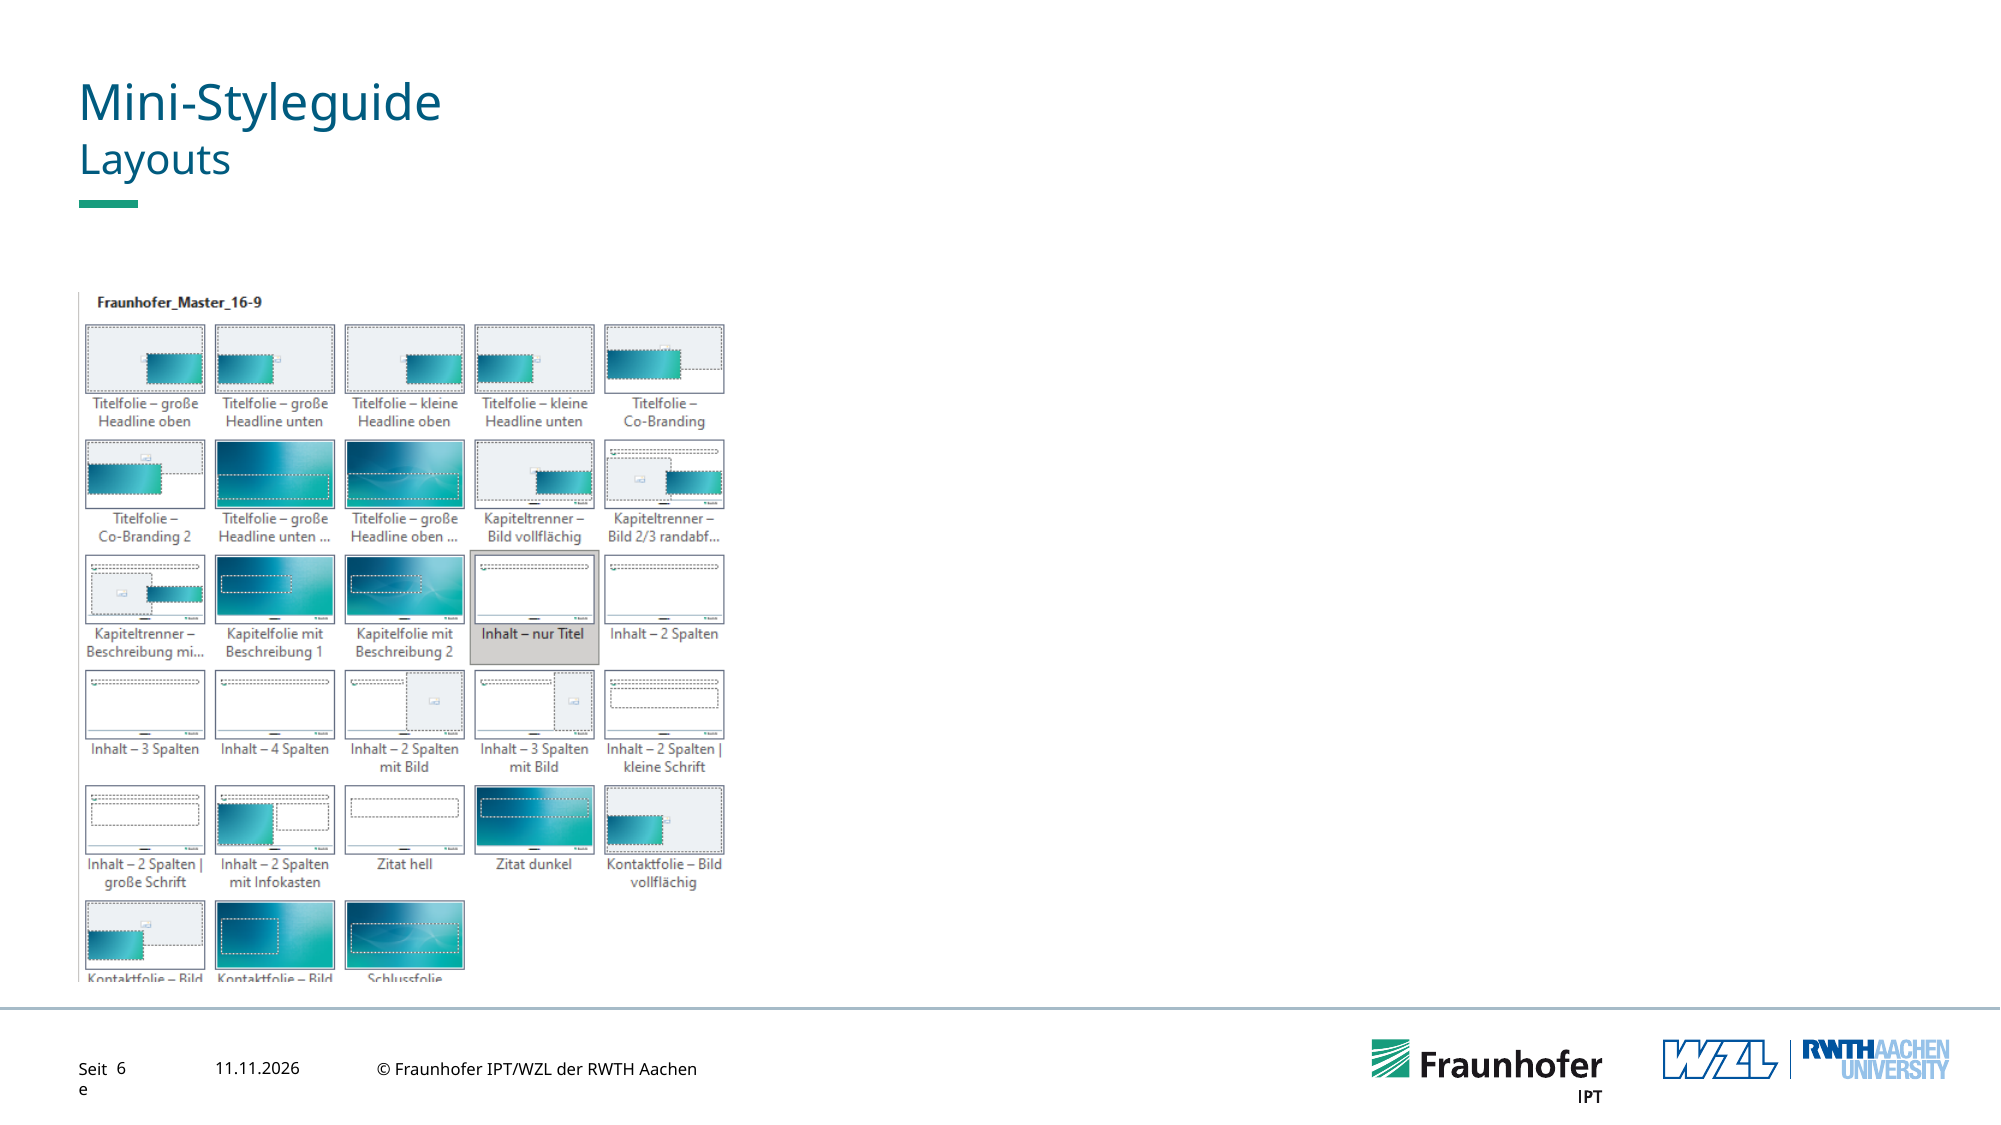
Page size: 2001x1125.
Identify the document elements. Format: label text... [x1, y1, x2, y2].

slide_number 6 [116, 1059, 184, 1080]
title Mini-Styleguide [78, 64, 1922, 127]
list Layouts [78, 127, 1922, 180]
footer © Fraunhofer IPT/WZL der RWTH Aachen [376, 1059, 862, 1080]
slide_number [214, 1059, 357, 1080]
picture [78, 292, 739, 982]
